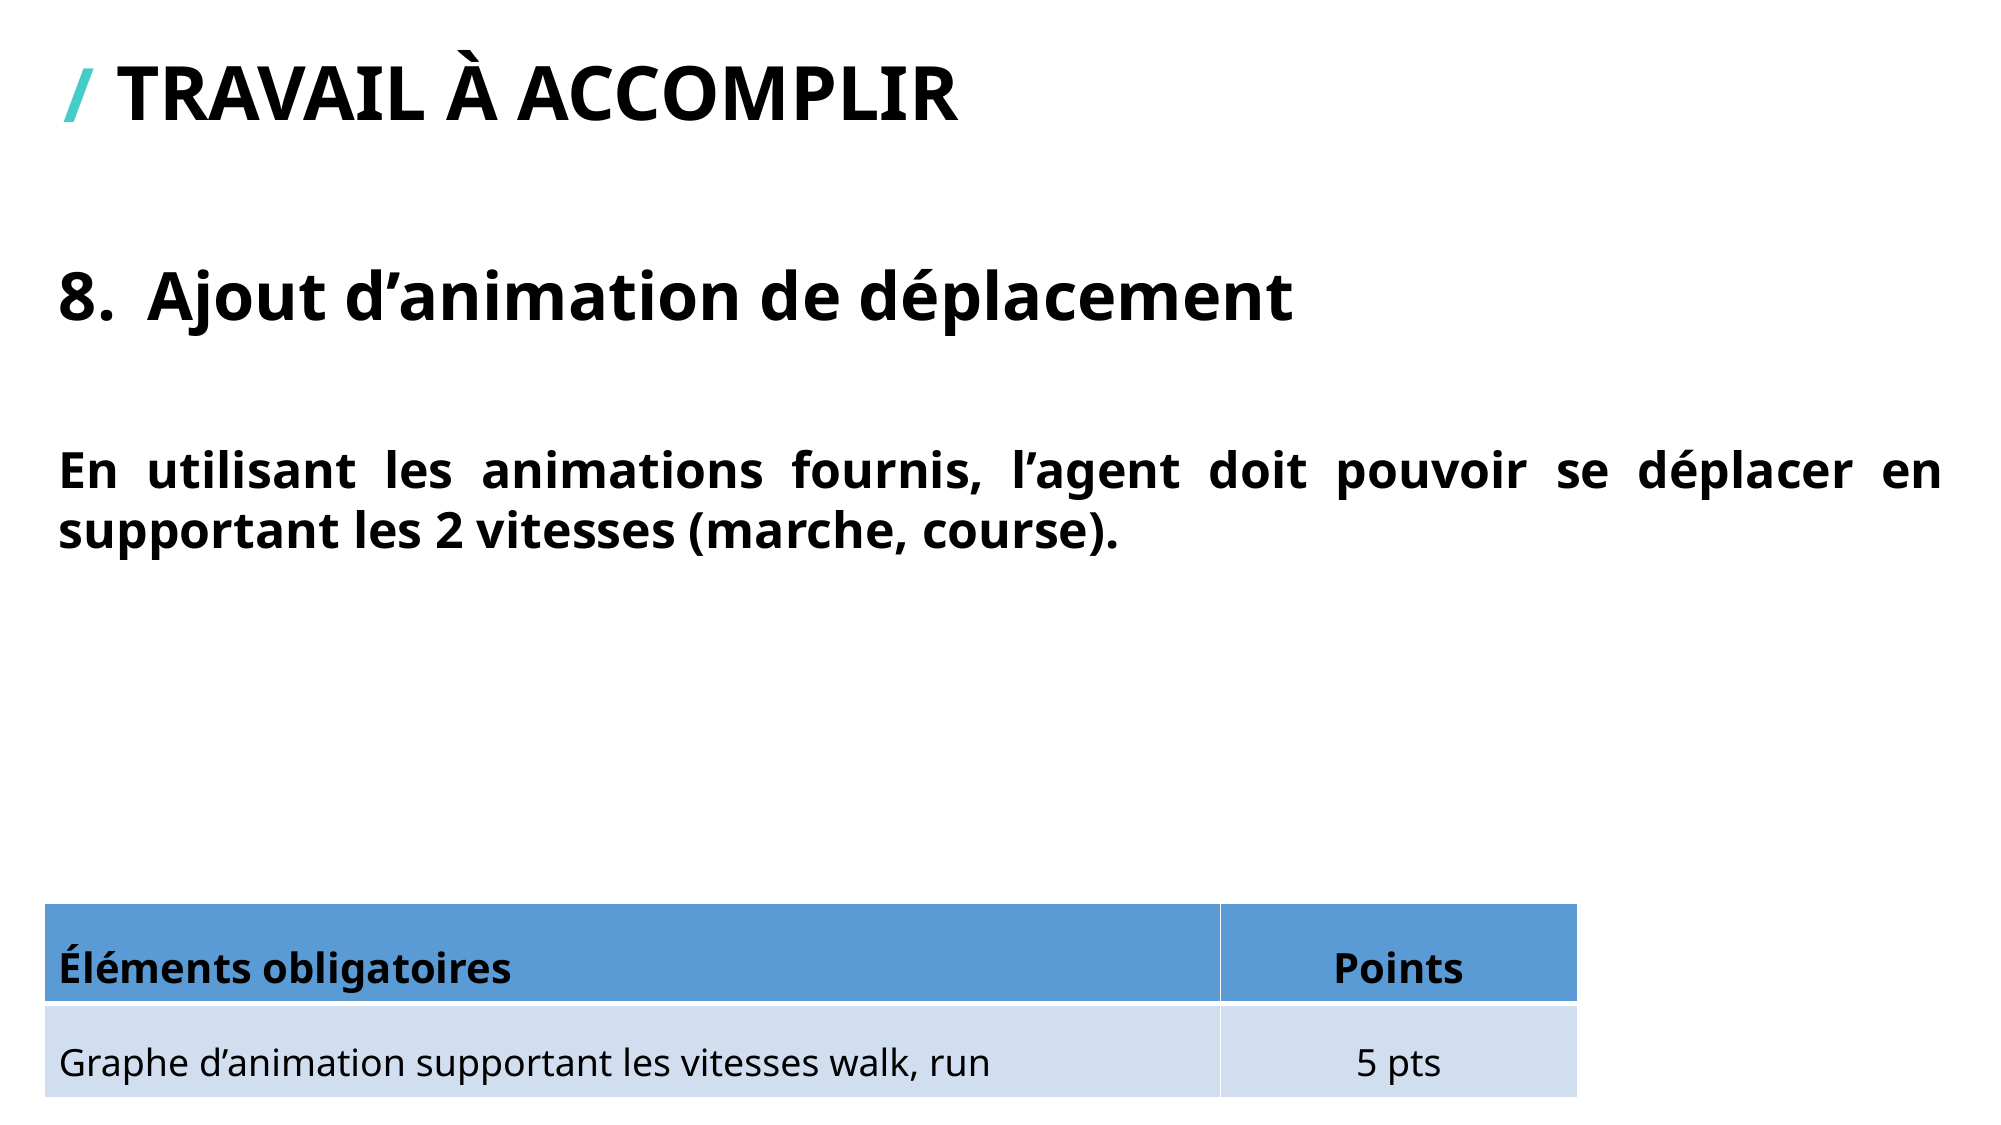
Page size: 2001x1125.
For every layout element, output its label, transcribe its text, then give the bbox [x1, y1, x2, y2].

title Travail à accomplir [101, 43, 1960, 149]
list Ajout d’animation de déplacement En utilisant les animations fournis, l’agent doit pouvoir se déplacer en supportant les 2 vitesses (marche, course). [43, 254, 1960, 1088]
table_cell Graphe d’animation supportant les vitesses walk, run [45, 1006, 1220, 1097]
table_cell 5 pts [1221, 1006, 1577, 1097]
table_header Éléments obligatoires [45, 904, 1220, 1001]
table_header Points [1221, 904, 1577, 1001]
